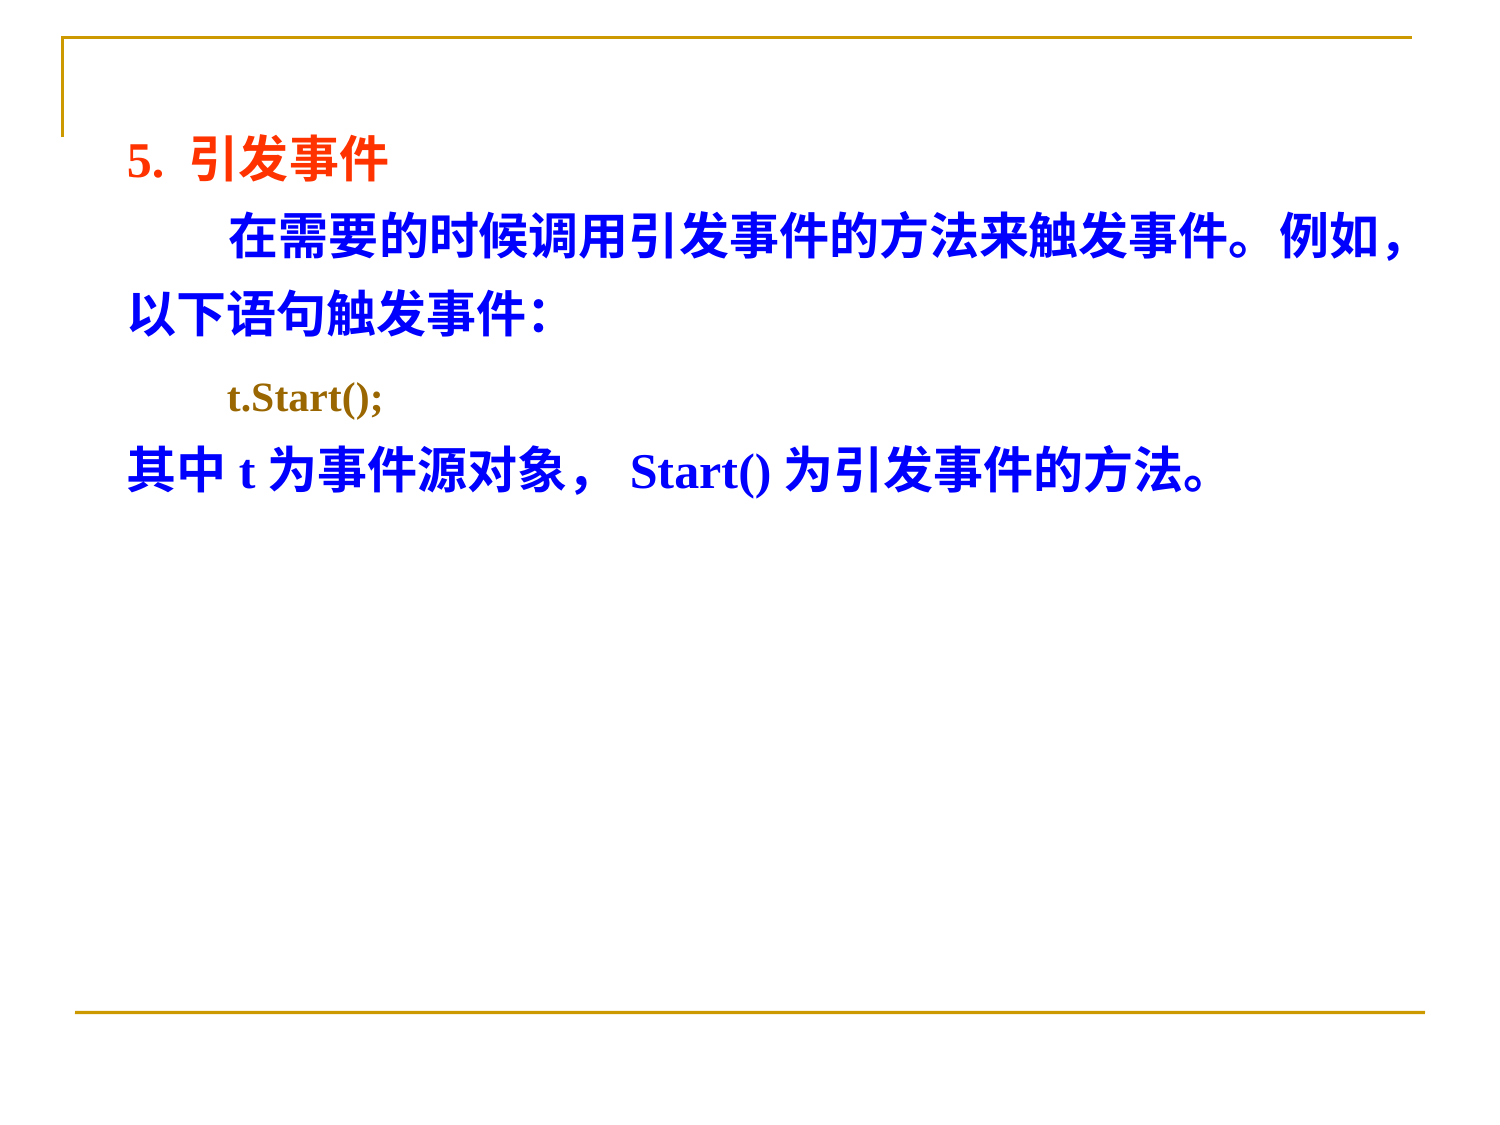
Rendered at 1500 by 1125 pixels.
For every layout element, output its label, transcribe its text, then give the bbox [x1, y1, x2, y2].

text_box 5. 引发事件 在需要的时候调用引发事件的方法来触发事件。例如，以下语句触发事件： t.Start(); 其中t为事件源对象，Start()为引发事件的方法。 [112, 101, 1447, 507]
